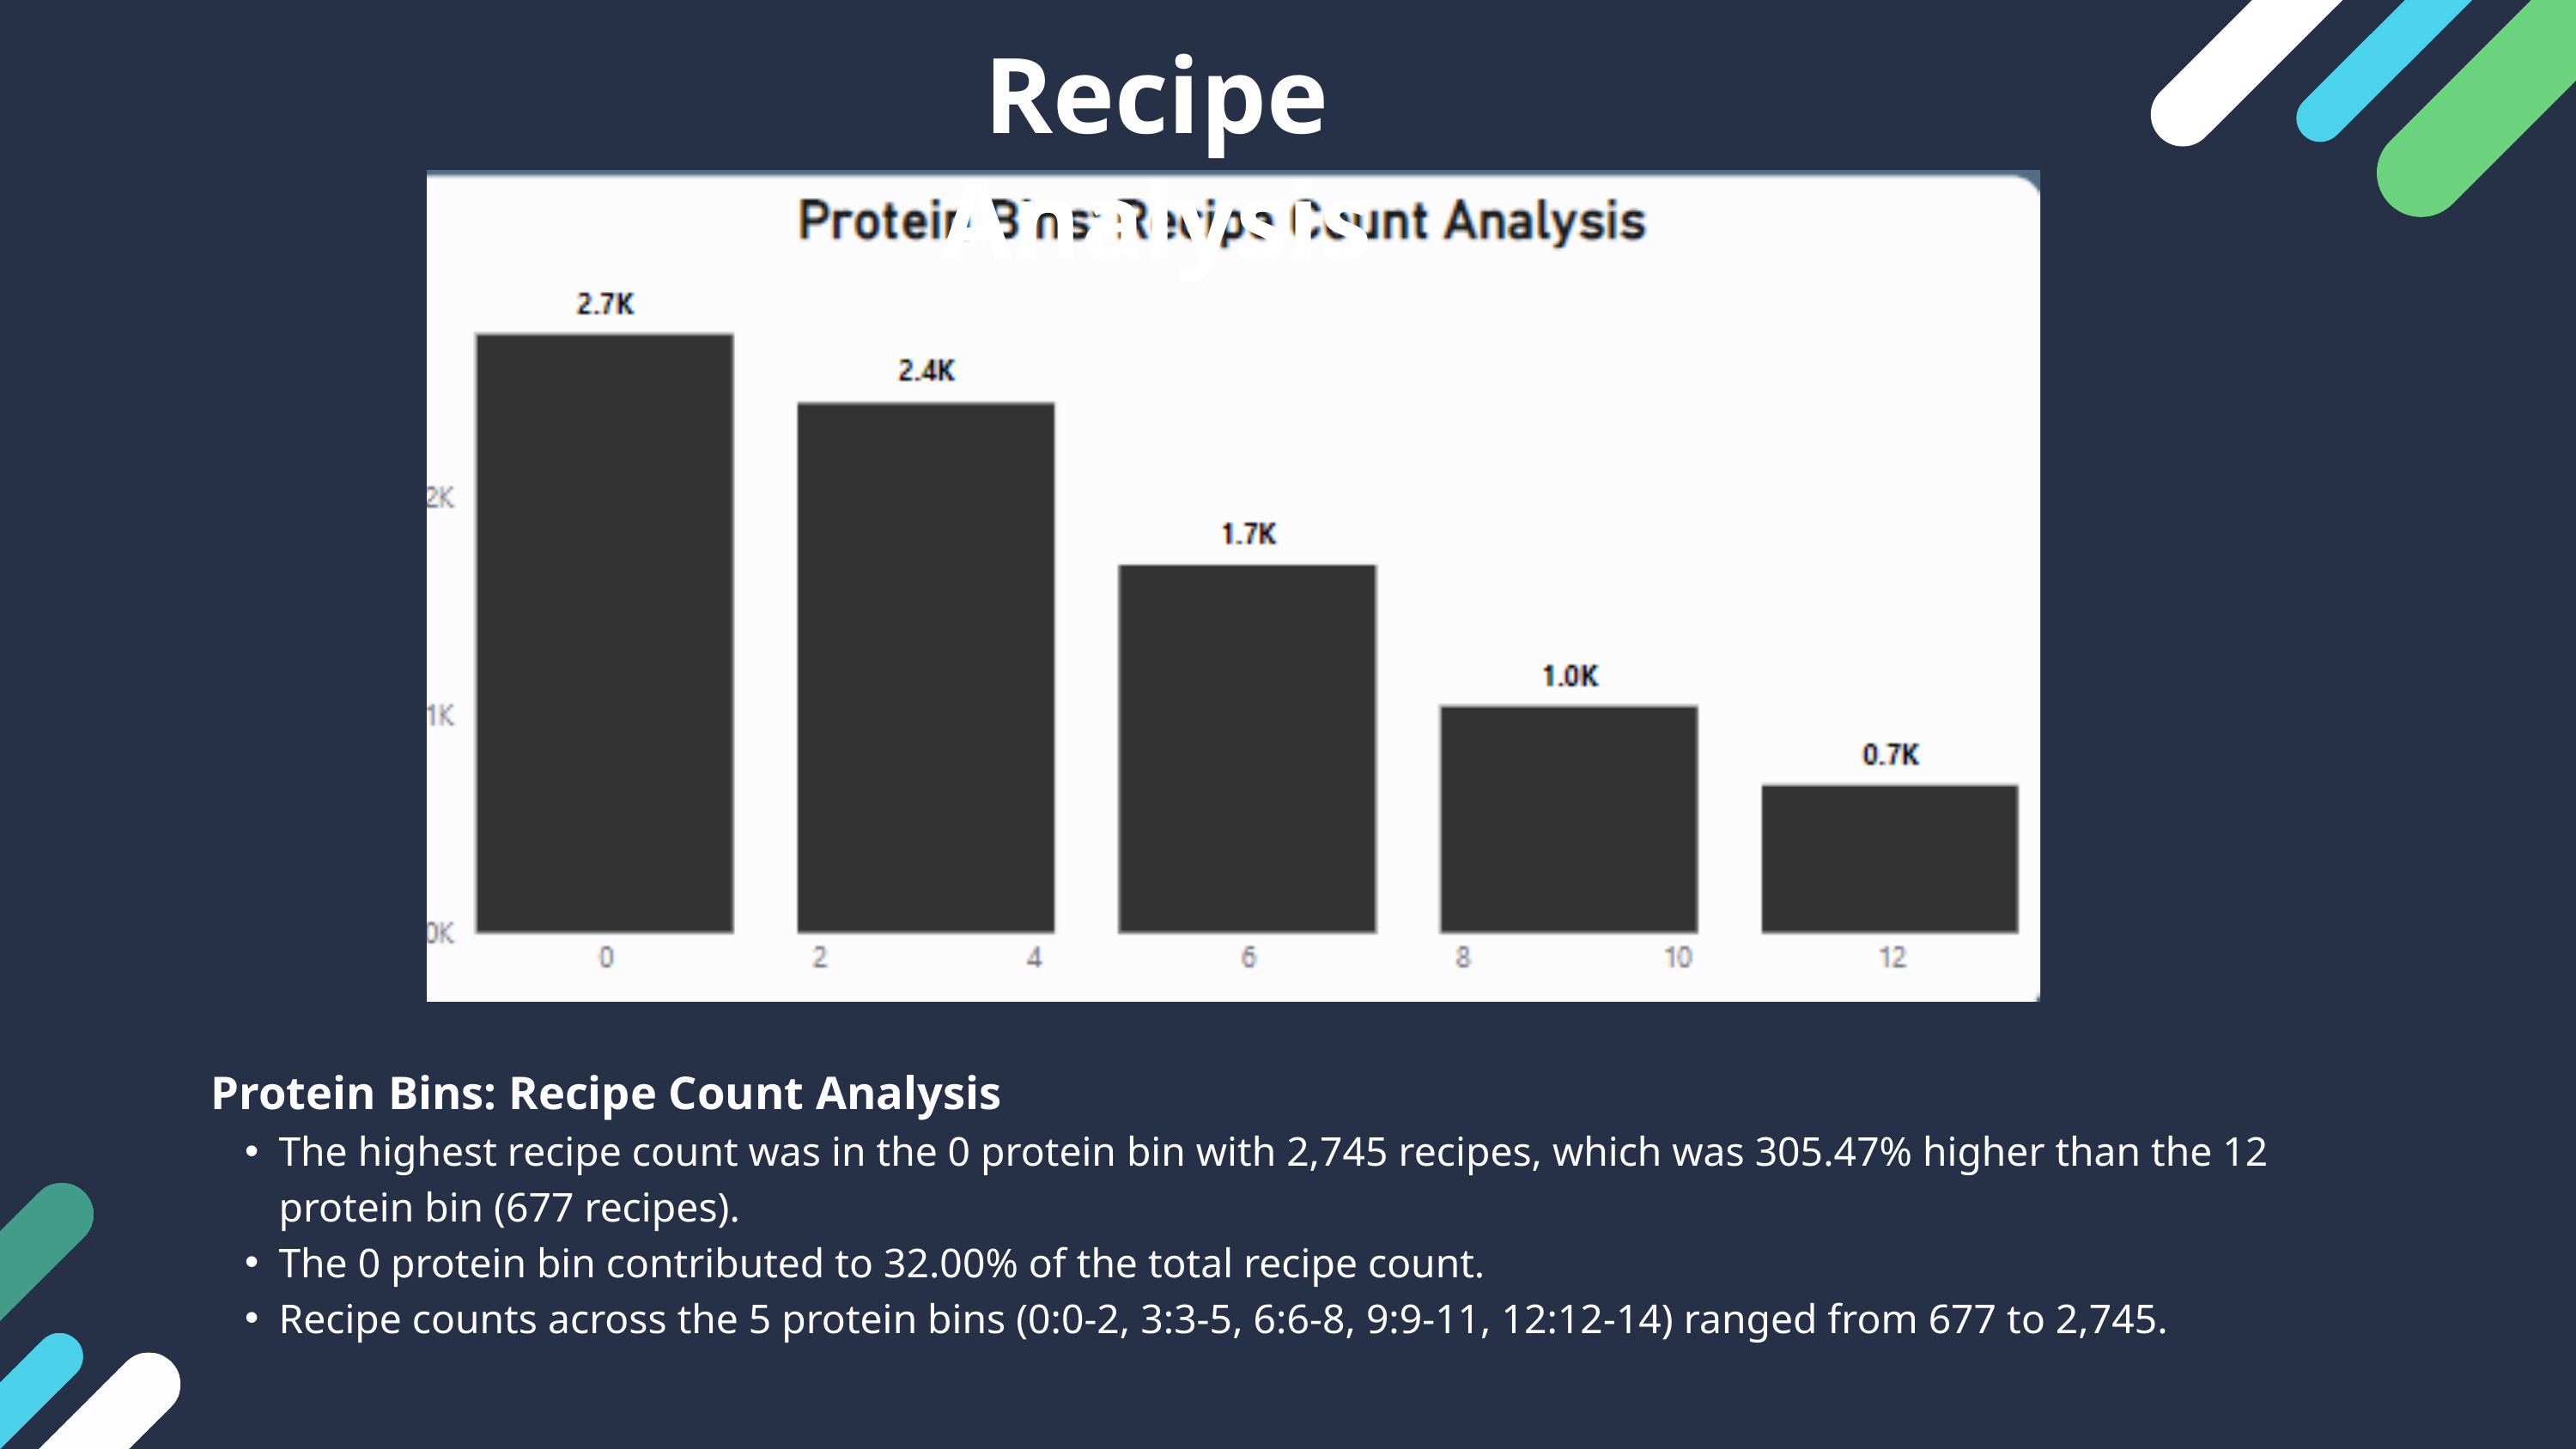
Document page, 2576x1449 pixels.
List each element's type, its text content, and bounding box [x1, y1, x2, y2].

text_box [0, 1169, 194, 1449]
text_box [426, 170, 2041, 1002]
text_box Recipe Analysis [756, 28, 1558, 280]
text_box Protein Bins: Recipe Count Analysis The highest recipe count was in the 0 protein bin with 2,745 recipes, which was 305.47% higher than the 12 protein bin (677 recipes). The 0 protein bin contributed to 32.00% of the total recipe count. Recipe counts across the 5 protein bins (0:0-2, 3:3-5, 6:6-8, 9:9-11, 12:12-14) ranged from 677 to 2,745. [210, 1055, 2333, 1397]
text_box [2407, 0, 2456, 189]
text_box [2300, 0, 2366, 209]
